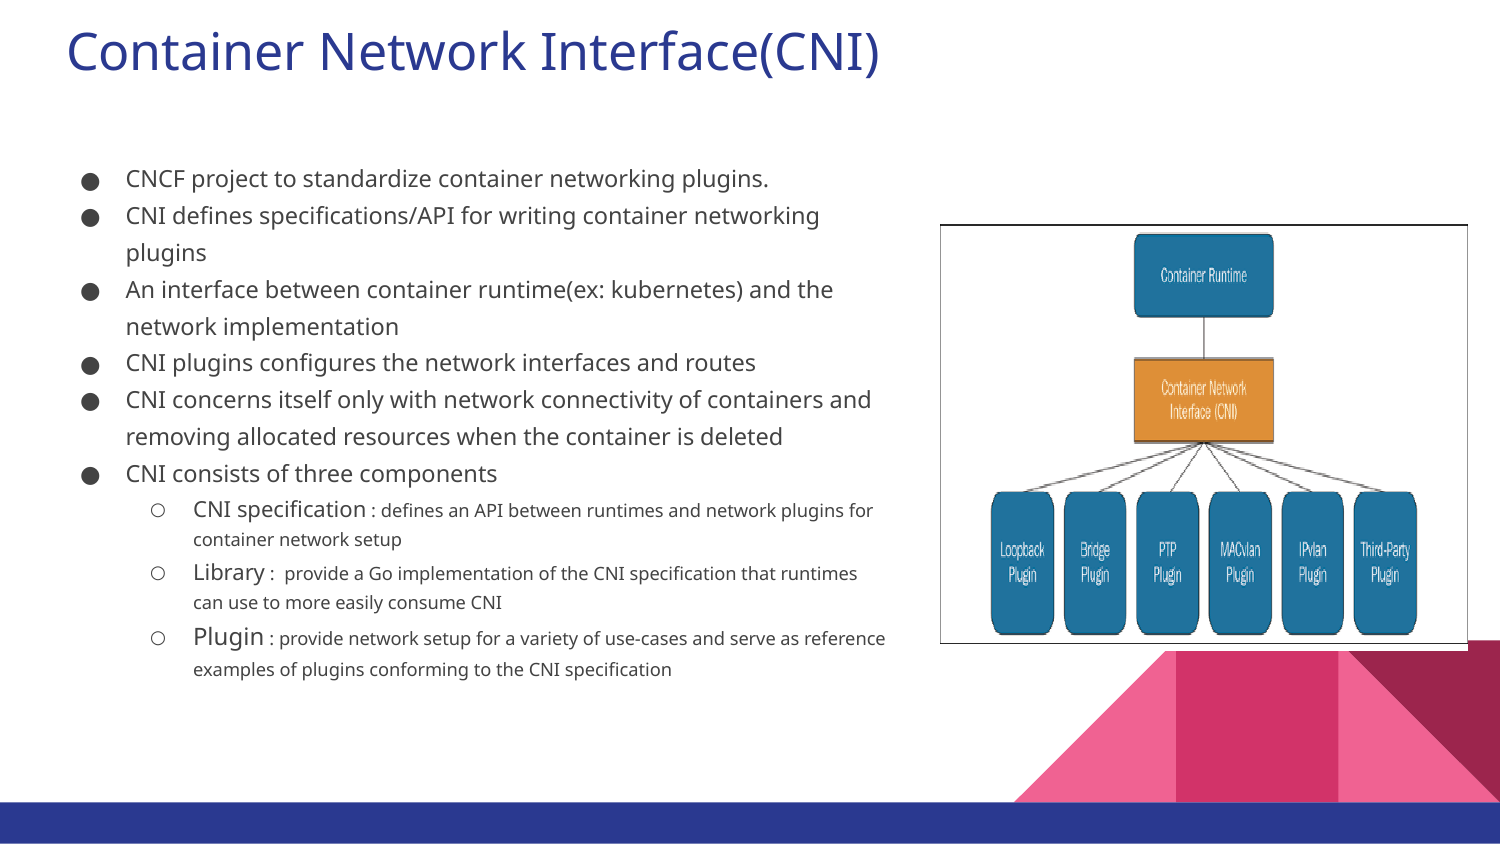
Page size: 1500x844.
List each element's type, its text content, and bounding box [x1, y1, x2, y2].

picture [934, 220, 1469, 651]
list CNCF project to standardize container networking plugins. CNI defines specifications/API for writing container networking plugins An interface between container runtime(ex: kubernetes) and the network implementation CNI plugins conﬁgures the network interfaces and routes CNI concerns itself only with network connectivity of containers and removing allocated resources when the container is deleted CNI consists of three components CNI specification : defines an API between runtimes and network plugins for container network setup Library : provide a Go implementation of the CNI specification that runtimes can use to more easily consume CNI Plugin : provide network setup for a variety of use-cases and serve as reference examples of plugins conforming to the CNI specification [43, 143, 904, 701]
title Container Network Interface(CNI) [51, 0, 1449, 101]
